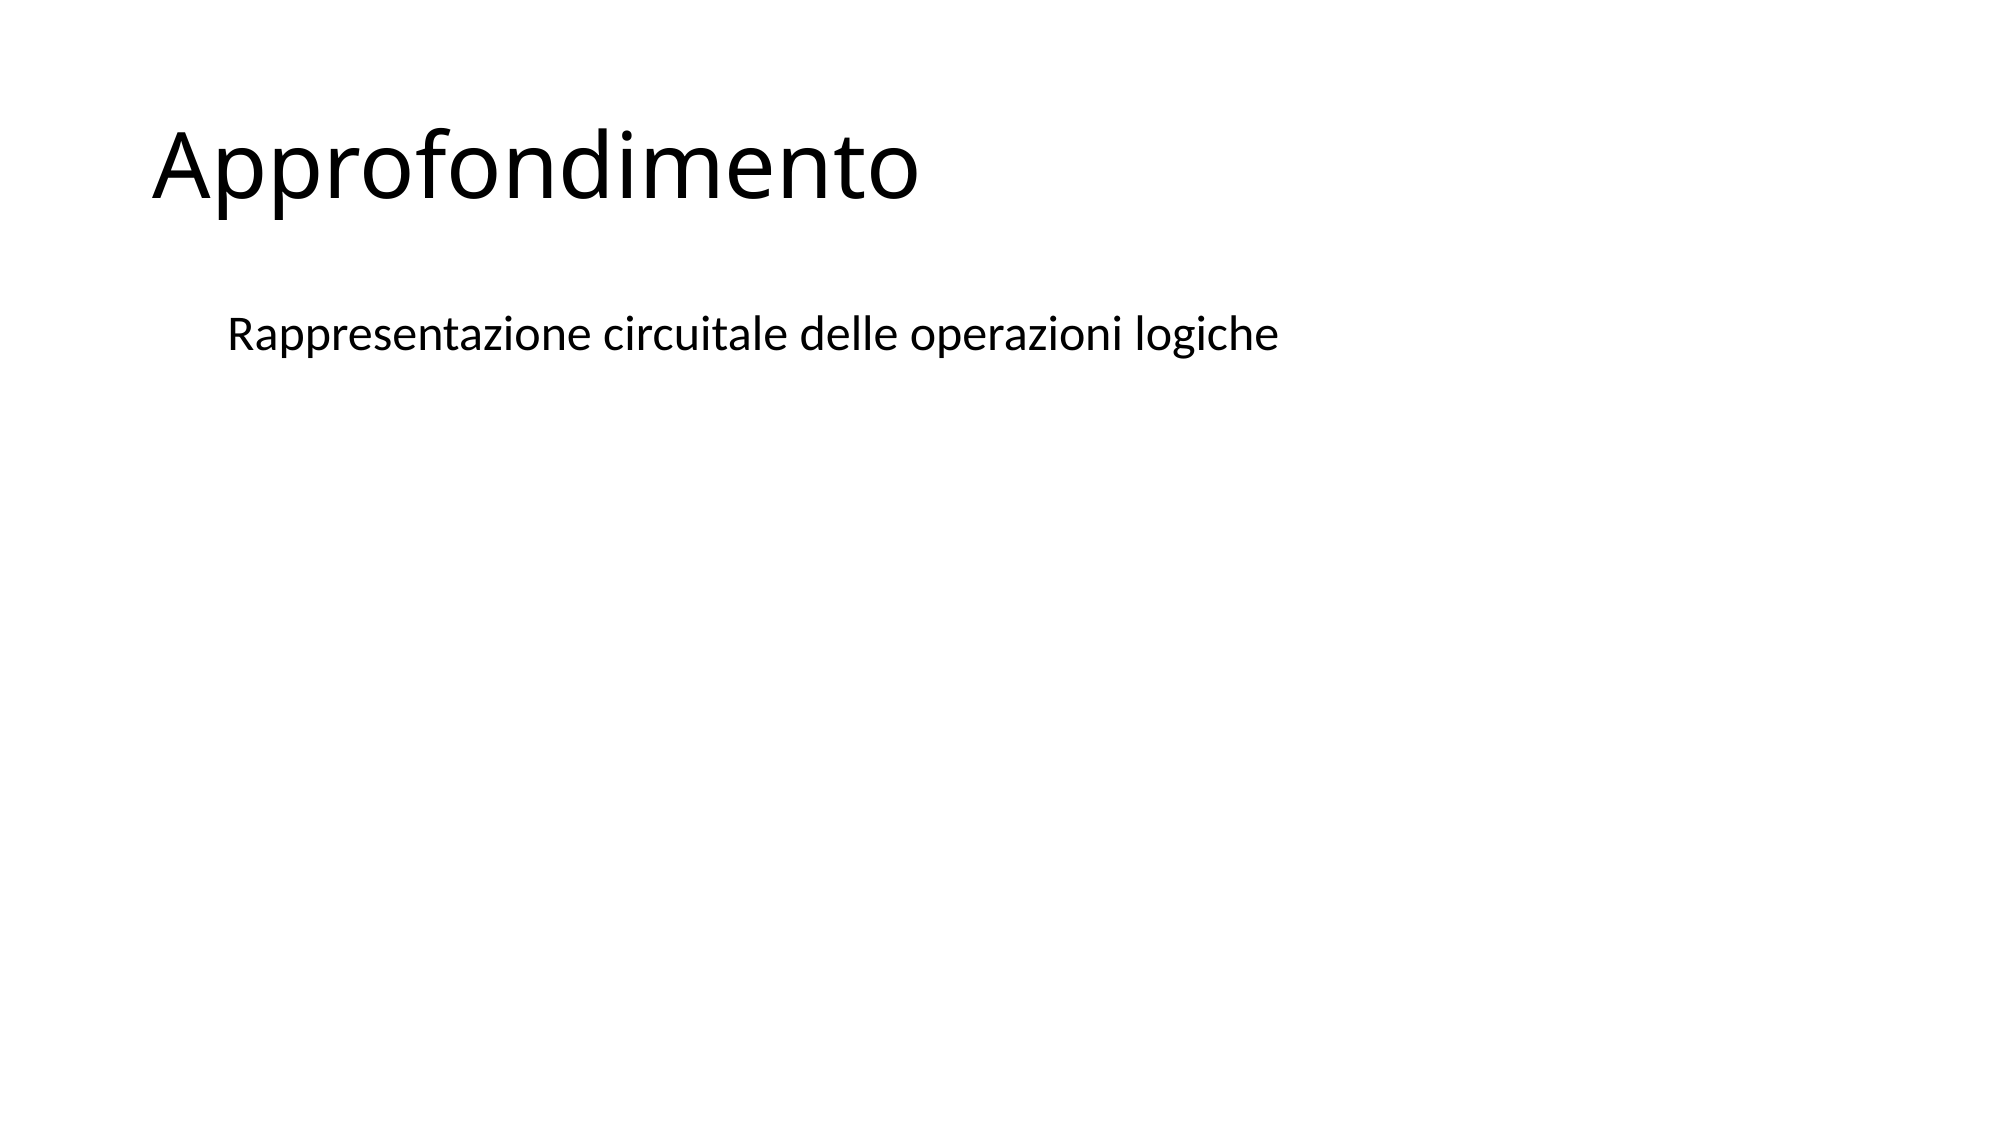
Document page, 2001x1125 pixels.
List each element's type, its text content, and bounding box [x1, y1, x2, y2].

list Rappresentazione circuitale delle operazioni logiche [137, 299, 1863, 1014]
title Approfondimento [137, 59, 1863, 278]
